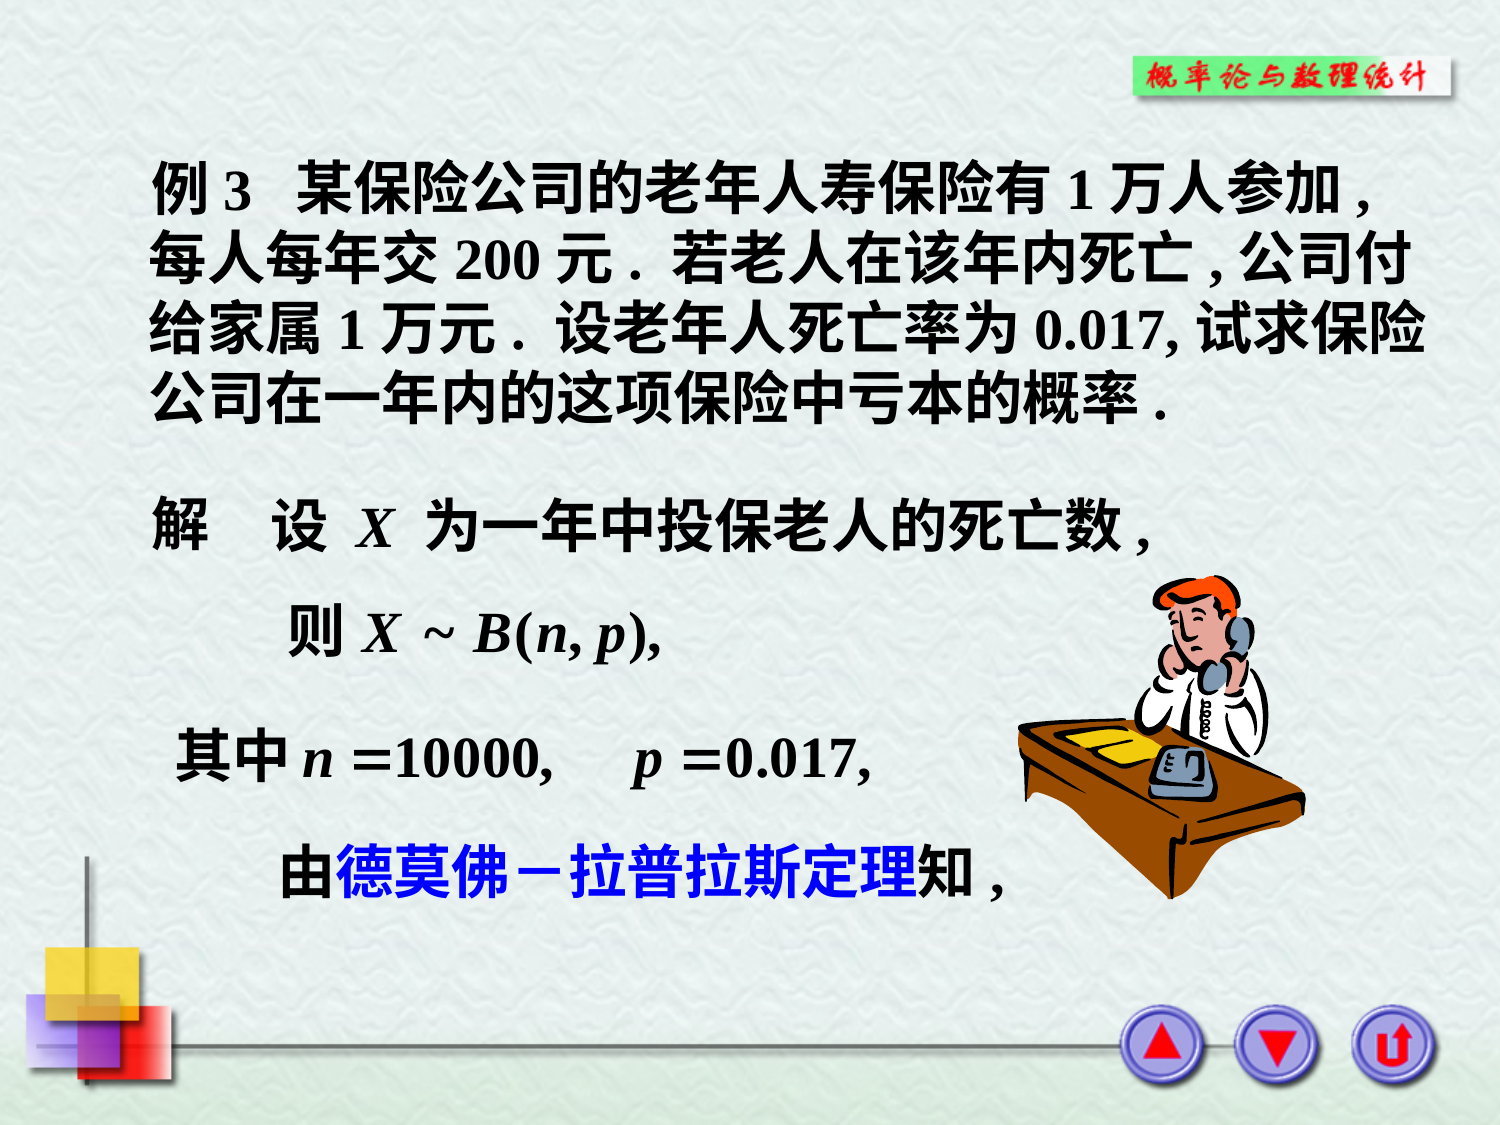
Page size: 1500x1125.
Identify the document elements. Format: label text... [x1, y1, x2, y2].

text_box 设 X 为一年中投保老人的死亡数, [256, 481, 1256, 567]
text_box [156, 724, 875, 796]
picture [0, 0, 1500, 1125]
text_box 由德莫佛－拉普拉斯定理知, [262, 827, 1138, 913]
text_box 例3 [136, 144, 387, 229]
text_box 解 [136, 479, 399, 564]
text_box 某保险公司的老年人寿保险有1万人参加,每人每年交200元. 若老人在该年内死亡,公司付给家属1万元. 设老年人死亡率为0.017,试求保险公司在一年内的这项保险中亏本的概率. [134, 143, 1448, 439]
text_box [269, 599, 724, 671]
